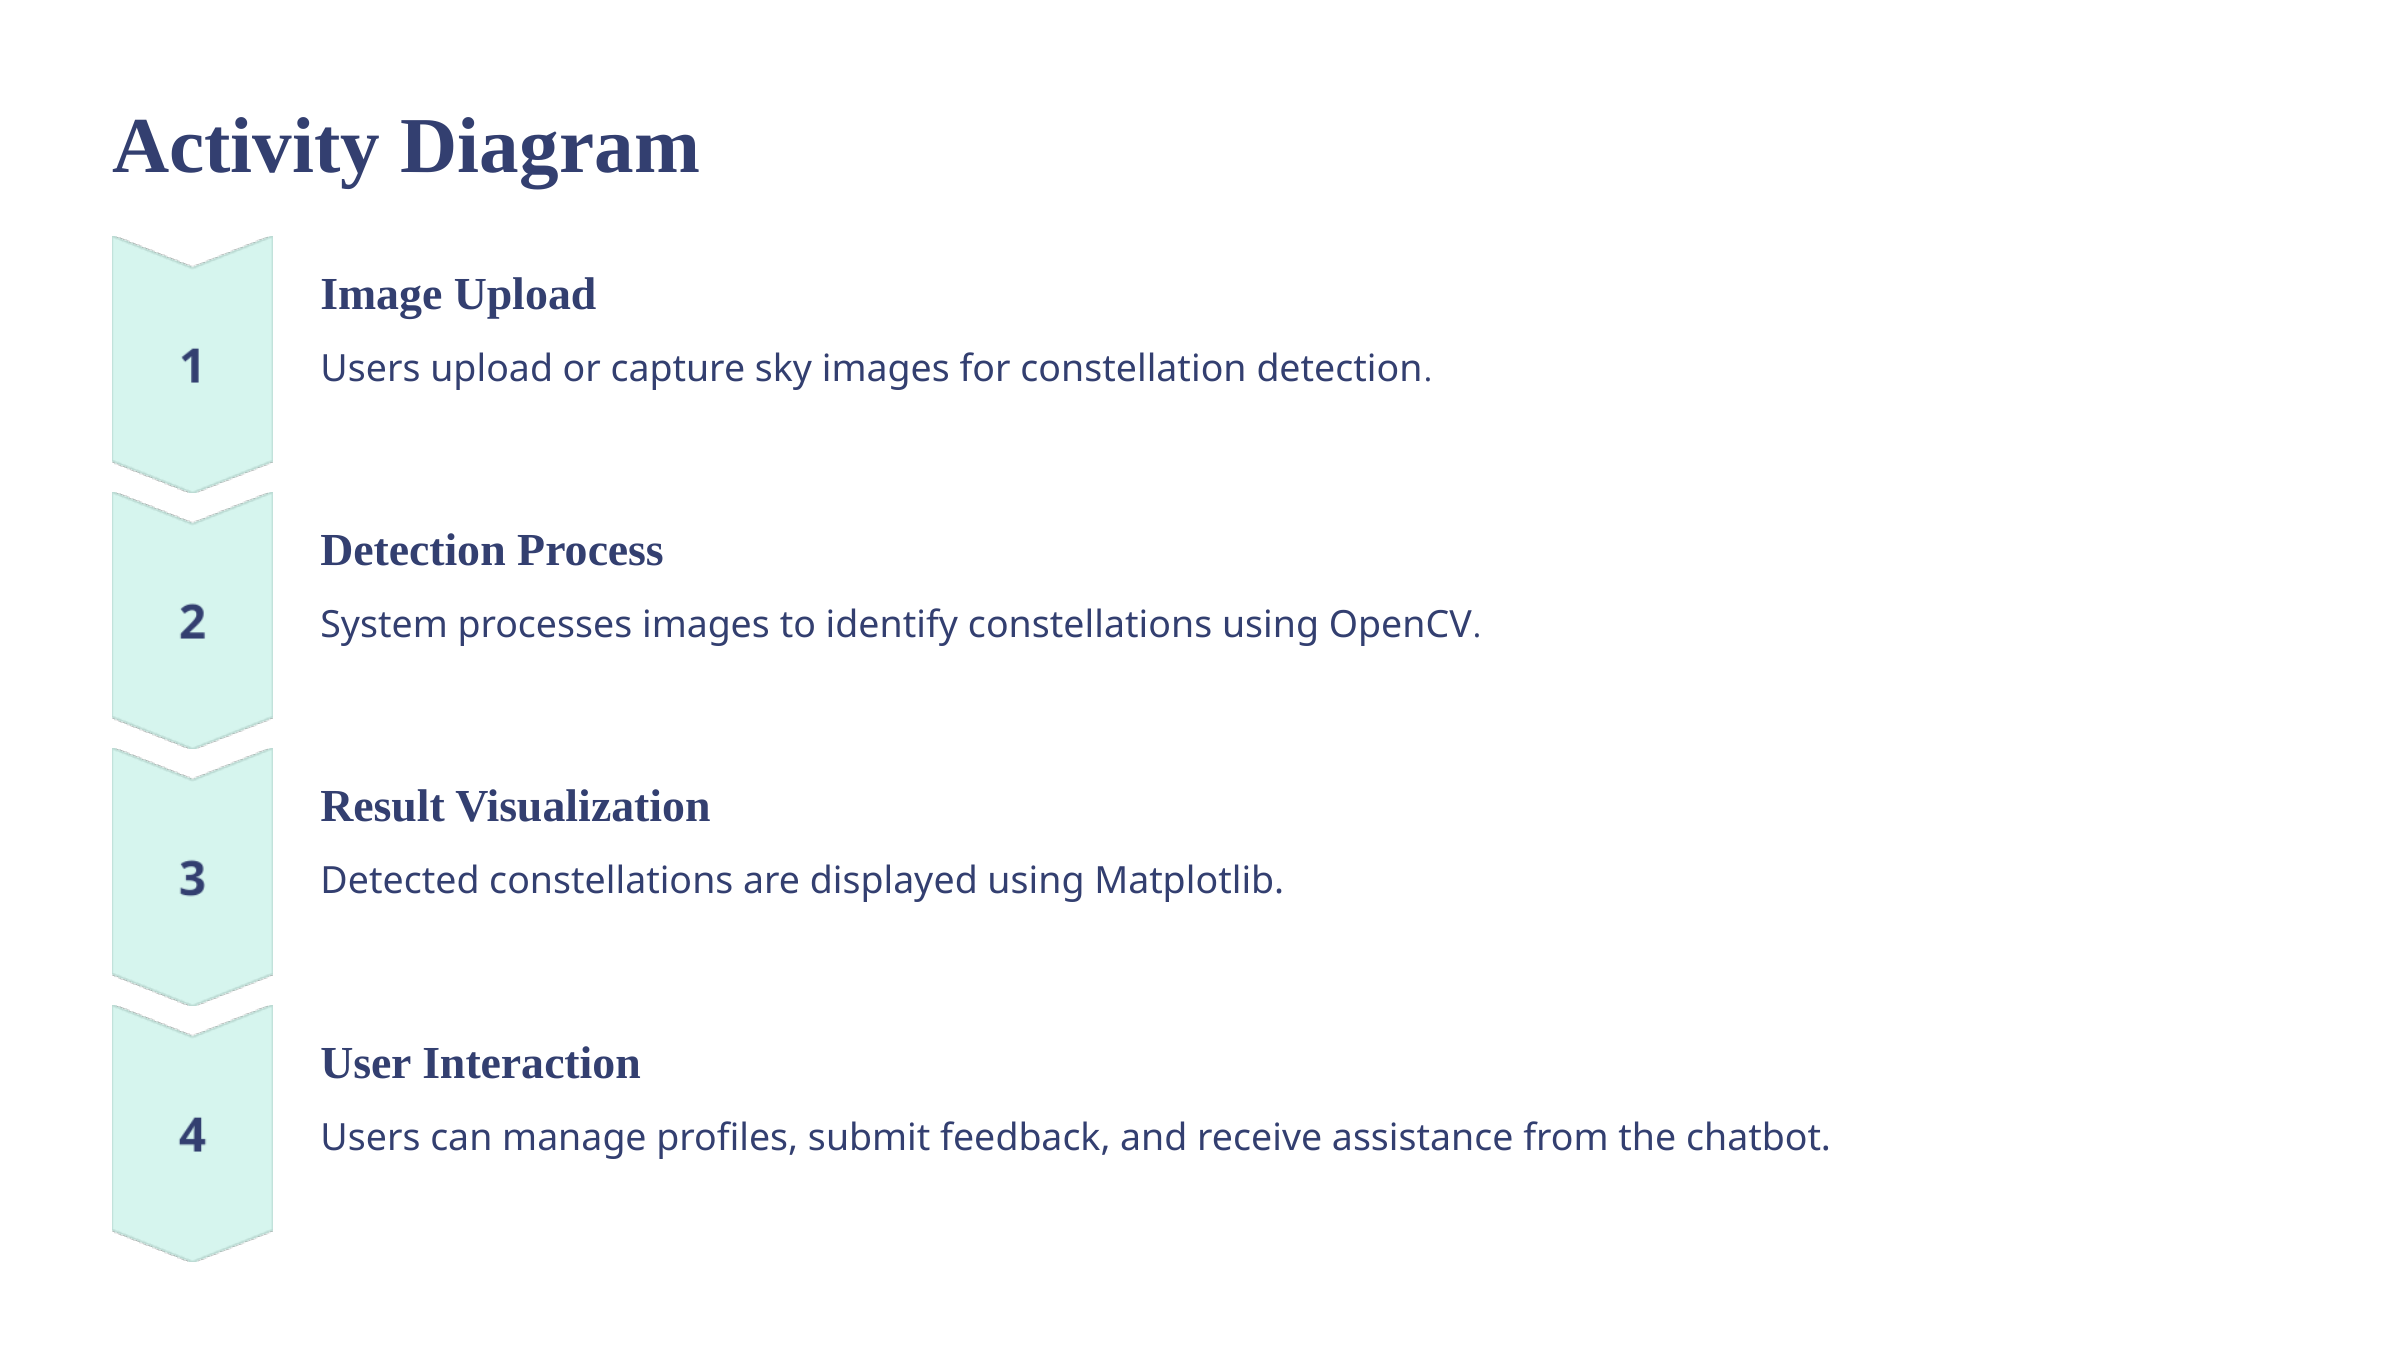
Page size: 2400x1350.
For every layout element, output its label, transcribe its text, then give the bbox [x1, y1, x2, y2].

text_box Users can manage profiles, submit feedback, and receive assistance from the chatbot. [320, 1106, 2288, 1158]
text_box Image Upload [320, 268, 721, 319]
text_box User Interaction [320, 1037, 728, 1088]
text_box System processes images to identify constellations using OpenCV. [320, 593, 2288, 646]
text_box Users upload or capture sky images for constellation detection. [320, 337, 2288, 389]
text_box Detection Process [320, 524, 785, 575]
text_box Activity Diagram [112, 88, 971, 189]
picture [112, 236, 273, 1262]
text_box Result Visualization [320, 781, 819, 832]
text_box Detected constellations are displayed using Matplotlib. [320, 850, 2288, 902]
